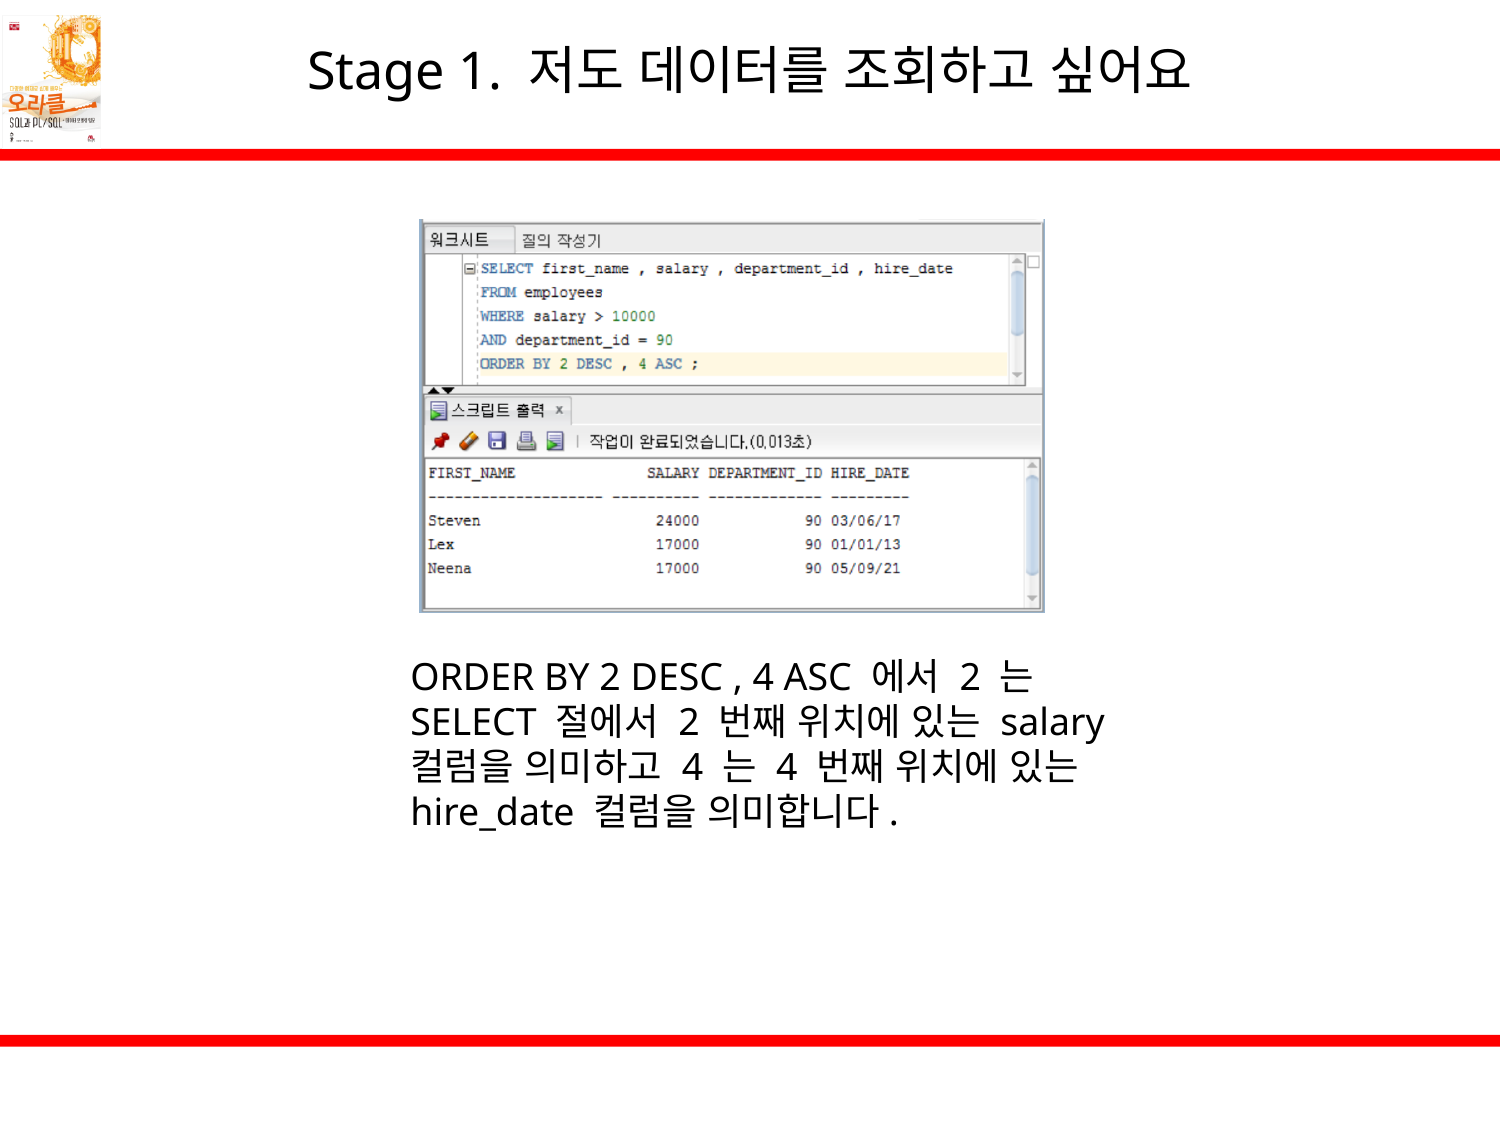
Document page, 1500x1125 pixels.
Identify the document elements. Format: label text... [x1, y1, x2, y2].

text_box [1388, 147, 1500, 163]
text_box [0, 1033, 1500, 1049]
text_box ORDER BY 2 DESC , 4 ASC 에서 2 는 SELECT 절에서 2 번째 위치에 있는 salary 컬럼을 의미하고 4 는 4 번째 위치에 있는 hire_date 컬럼을 의미합니다. [395, 645, 1146, 840]
text_box [0, 147, 112, 163]
picture [418, 219, 1046, 613]
title Stage 1. 저도 데이터를 조회하고 싶어요 [112, 0, 1388, 190]
picture [1, 14, 101, 150]
